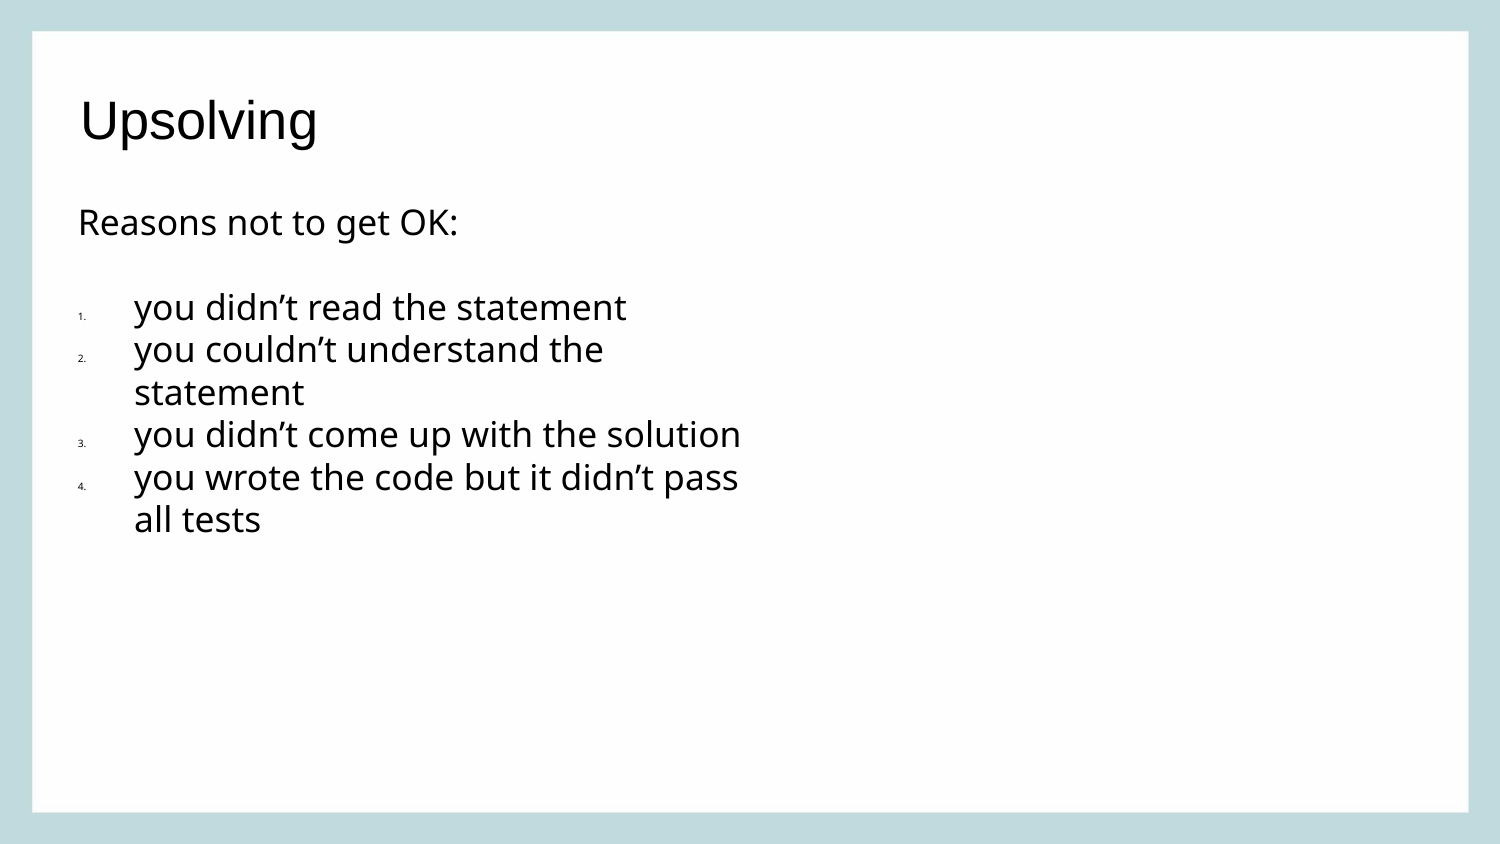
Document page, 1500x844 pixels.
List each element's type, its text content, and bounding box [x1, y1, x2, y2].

picture [0, 0, 1500, 844]
list Reasons not to get OK: you didn’t read the statement you couldn’t understand the statement you didn’t come up with the solution you wrote the code but it didn’t pass all tests [75, 196, 753, 754]
text_box Upsolving [76, 94, 753, 167]
